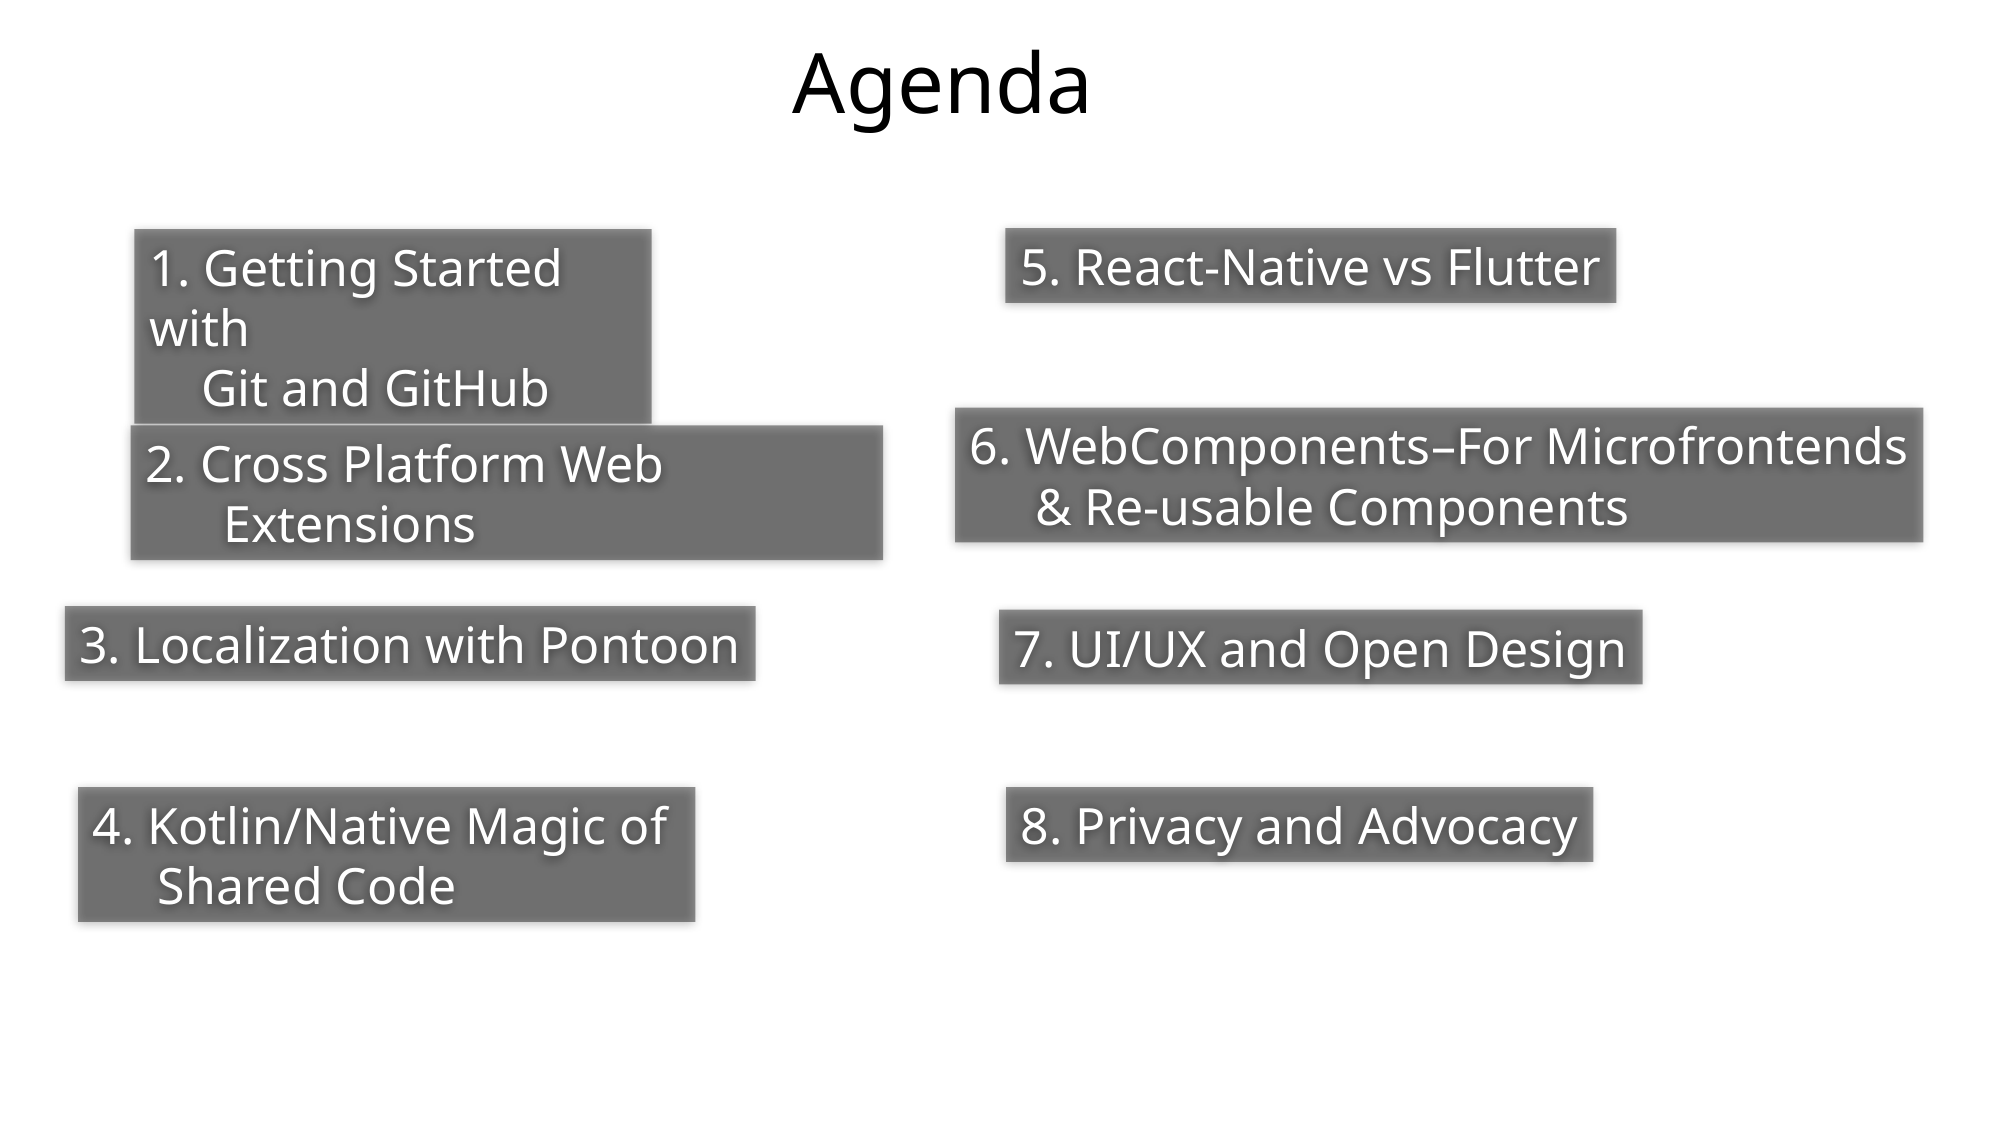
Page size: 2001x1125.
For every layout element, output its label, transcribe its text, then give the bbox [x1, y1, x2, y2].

text_box 4. Kotlin/Native Magic of Shared Code [78, 787, 696, 922]
text_box 5. React-Native vs Flutter [1005, 228, 1617, 303]
text_box 1. Getting Started with Git and GitHub [134, 229, 652, 420]
text_box 3. Localization with Pontoon [64, 606, 756, 681]
text_box 7. UI/UX and Open Design [999, 609, 1643, 685]
text_box 6. WebComponents–For Microfrontends & Re-usable Components [955, 407, 1924, 543]
text_box Agenda [778, 22, 1151, 138]
text_box 2. Cross Platform Web Extensions [130, 425, 884, 561]
text_box 8. Privacy and Advocacy [1006, 787, 1594, 862]
